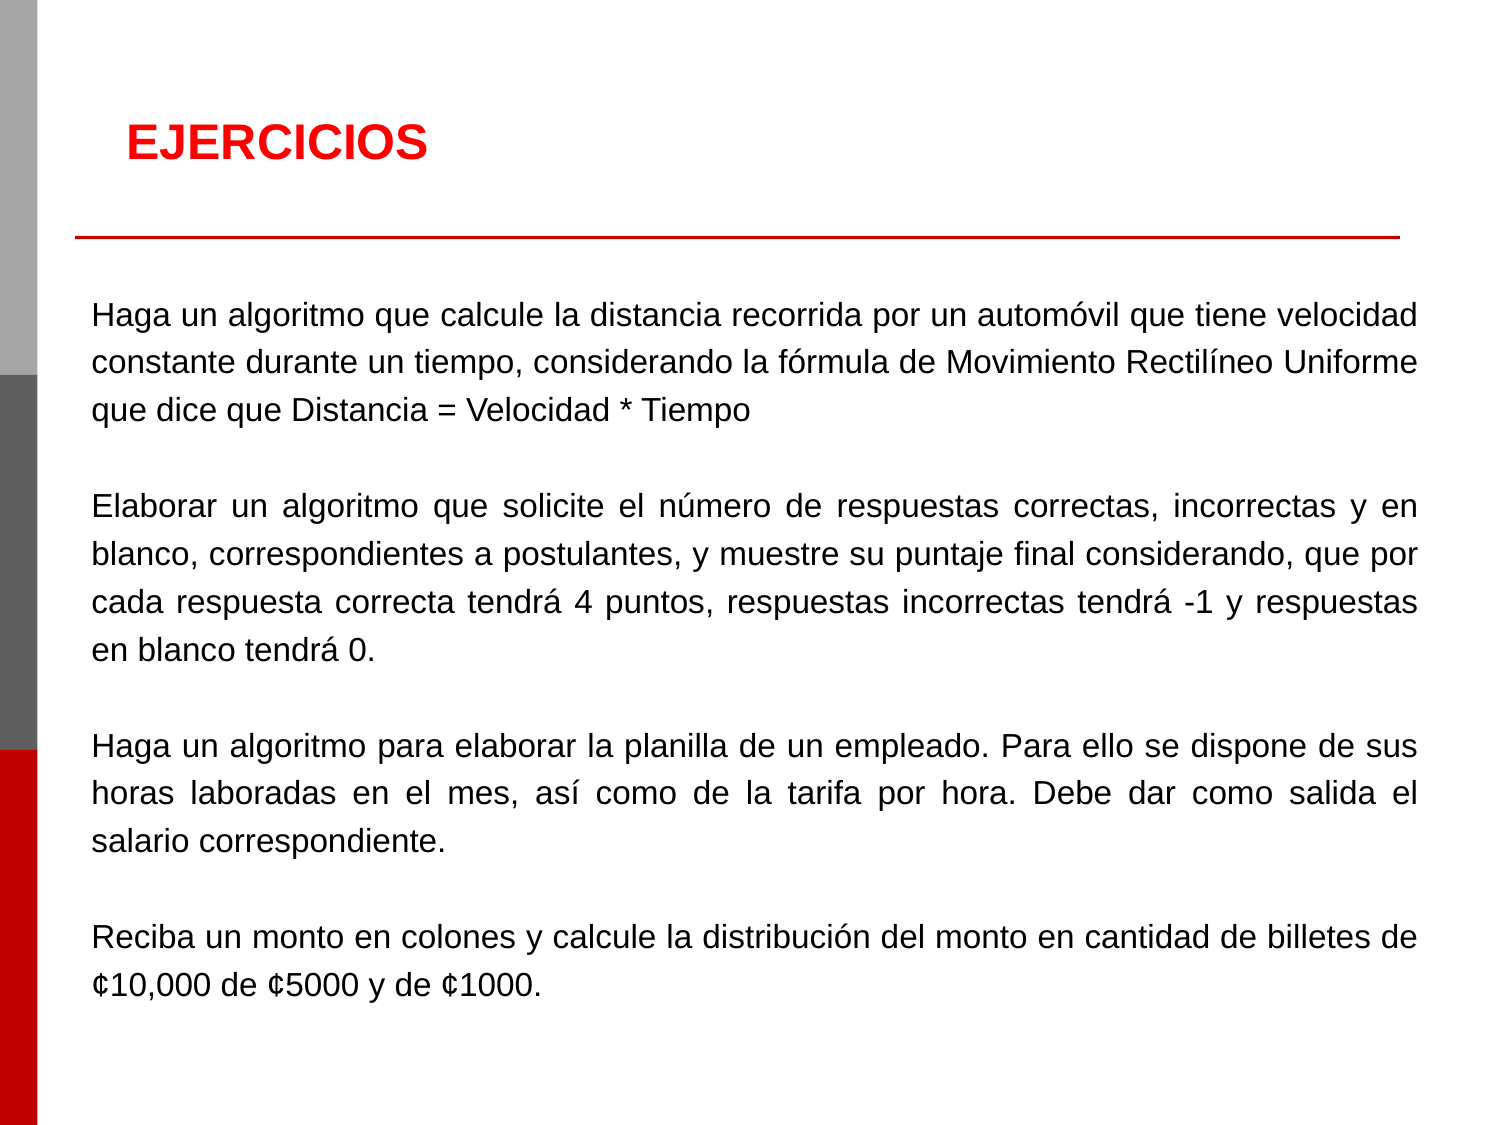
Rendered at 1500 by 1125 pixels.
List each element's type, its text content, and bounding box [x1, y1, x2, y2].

text_box Haga un algoritmo que calcule la distancia recorrida por un automóvil que tiene velocidad constante durante un tiempo, considerando la fórmula de Movimiento Rectilíneo Uniforme que dice que Distancia = Velocidad * Tiempo Elaborar un algoritmo que solicite el número de respuestas correctas, incorrectas y en blanco, correspondientes a postulantes, y muestre su puntaje final considerando, que por cada respuesta correcta tendrá 4 puntos, respuestas incorrectas tendrá -1 y respuestas en blanco tendrá 0. Haga un algoritmo para elaborar la planilla de un empleado. Para ello se dispone de sus horas laboradas en el mes, así como de la tarifa por hora. Debe dar como salida el salario correspondiente. Reciba un monto en colones y calcule la distribución del monto en cantidad de billetes de ¢10,000 de ¢5000 y de ¢1000. [76, 277, 1436, 1083]
text_box EJERCICIOS [112, 90, 1424, 276]
